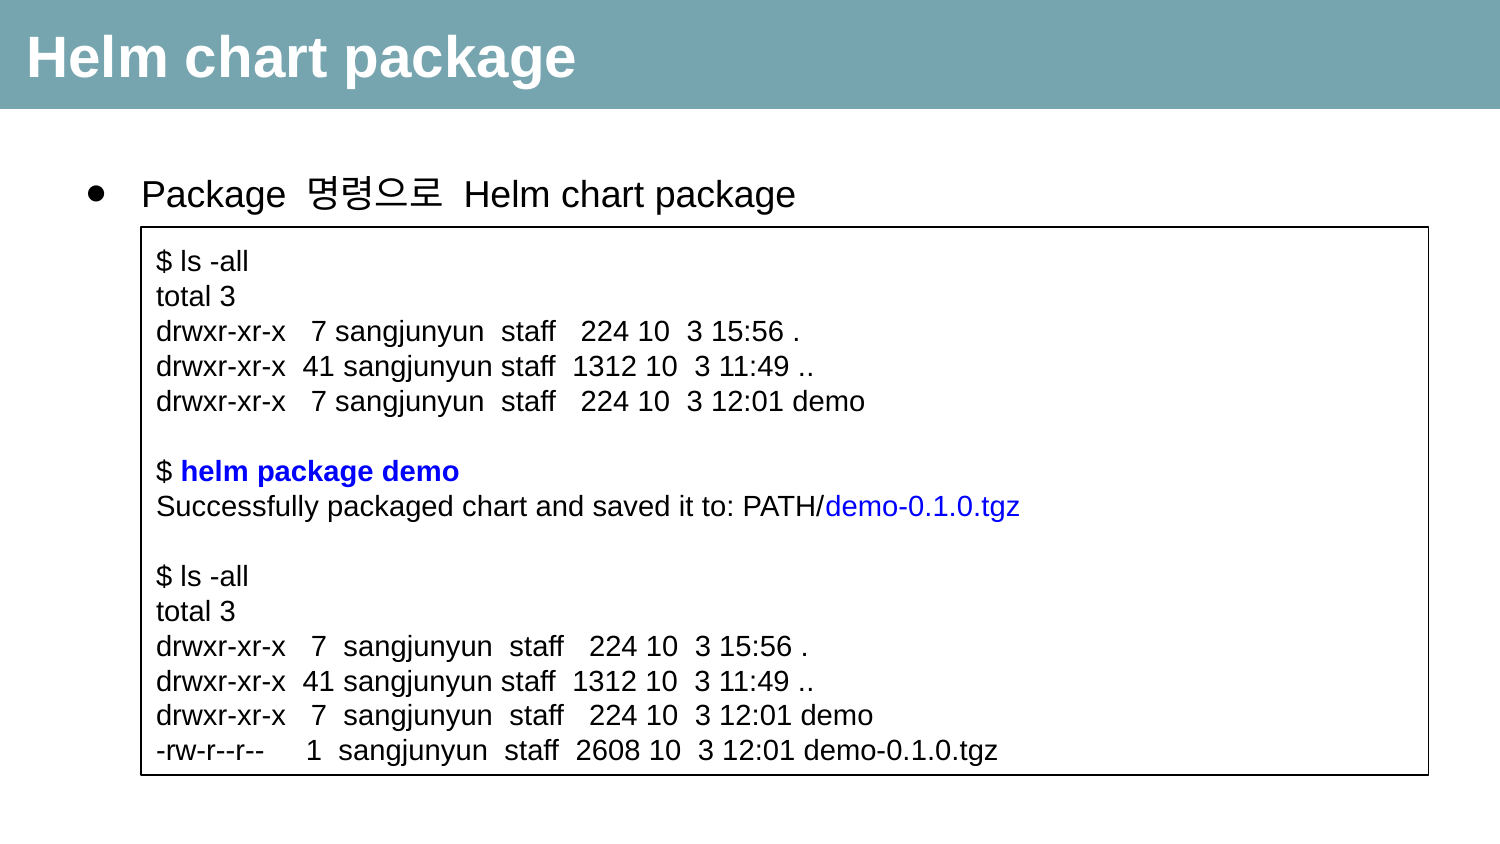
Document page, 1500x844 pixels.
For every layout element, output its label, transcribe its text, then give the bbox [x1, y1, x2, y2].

text_box $ ls -all total 3 drwxr-xr-x 7 sangjunyun staff 224 10 3 15:56 . drwxr-xr-x 41 sangjunyun staff 1312 10 3 11:49 .. drwxr-xr-x 7 sangjunyun staff 224 10 3 12:01 demo $ helm package demo Successfully packaged chart and saved it to: PATH/demo-0.1.0.tgz $ ls -all total 3 drwxr-xr-x 7 sangjunyun staff 224 10 3 15:56 . drwxr-xr-x 41 sangjunyun staff 1312 10 3 11:49 .. drwxr-xr-x 7 sangjunyun staff 224 10 3 12:01 demo -rw-r--r-- 1 sangjunyun staff 2608 10 3 12:01 demo-0.1.0.tgz [141, 227, 1429, 775]
list Package 명령으로 Helm chart package [51, 132, 1449, 222]
text_box Helm chart package [0, 0, 1500, 109]
